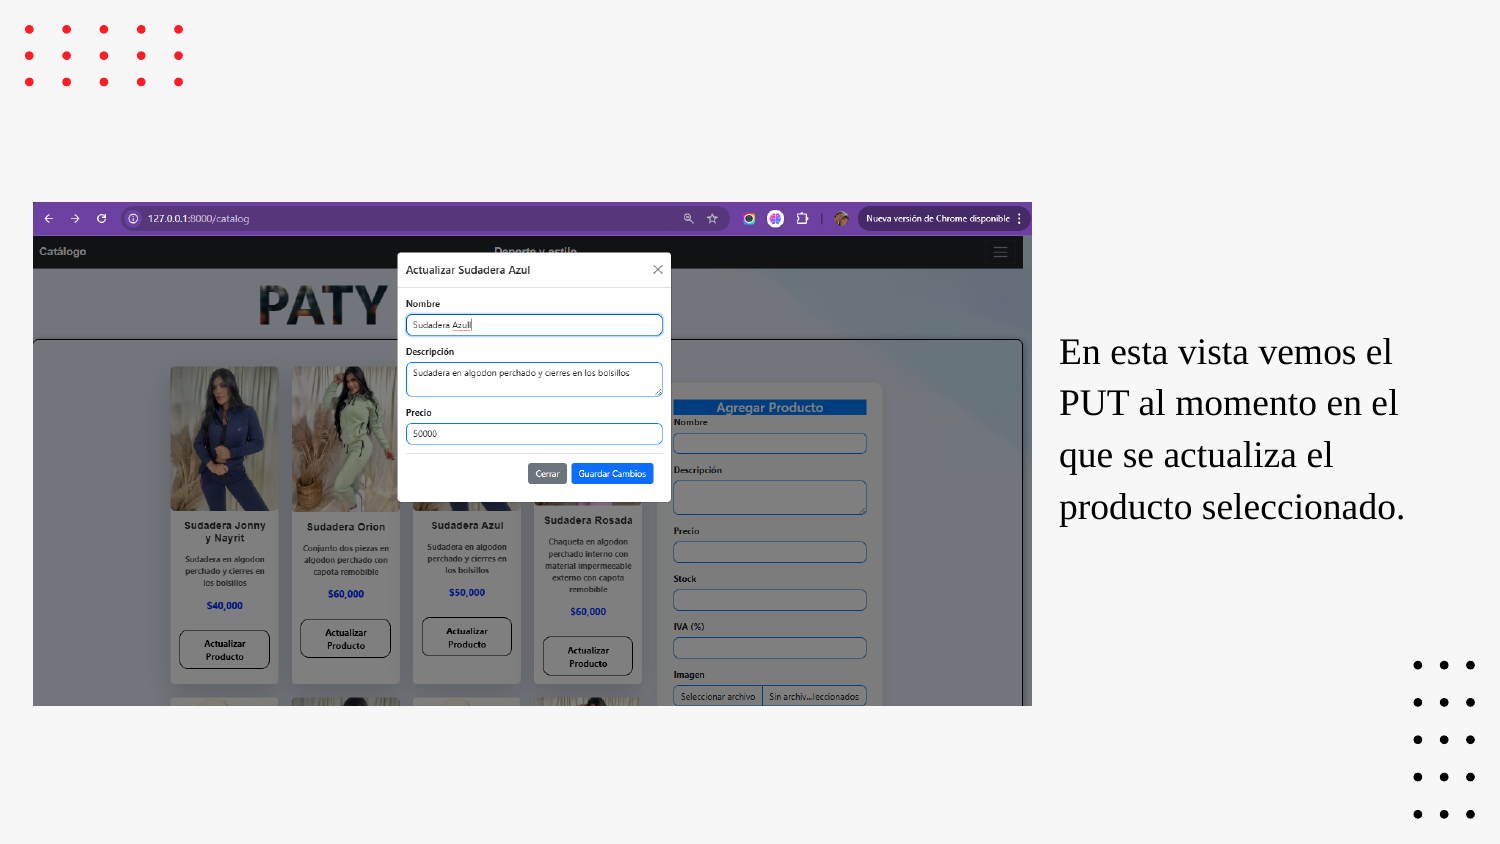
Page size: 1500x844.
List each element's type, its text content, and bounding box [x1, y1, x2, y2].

text_box En esta vista vemos el PUT al momento en el que se actualiza el producto seleccionado. [1044, 304, 1474, 542]
picture [33, 202, 1032, 706]
